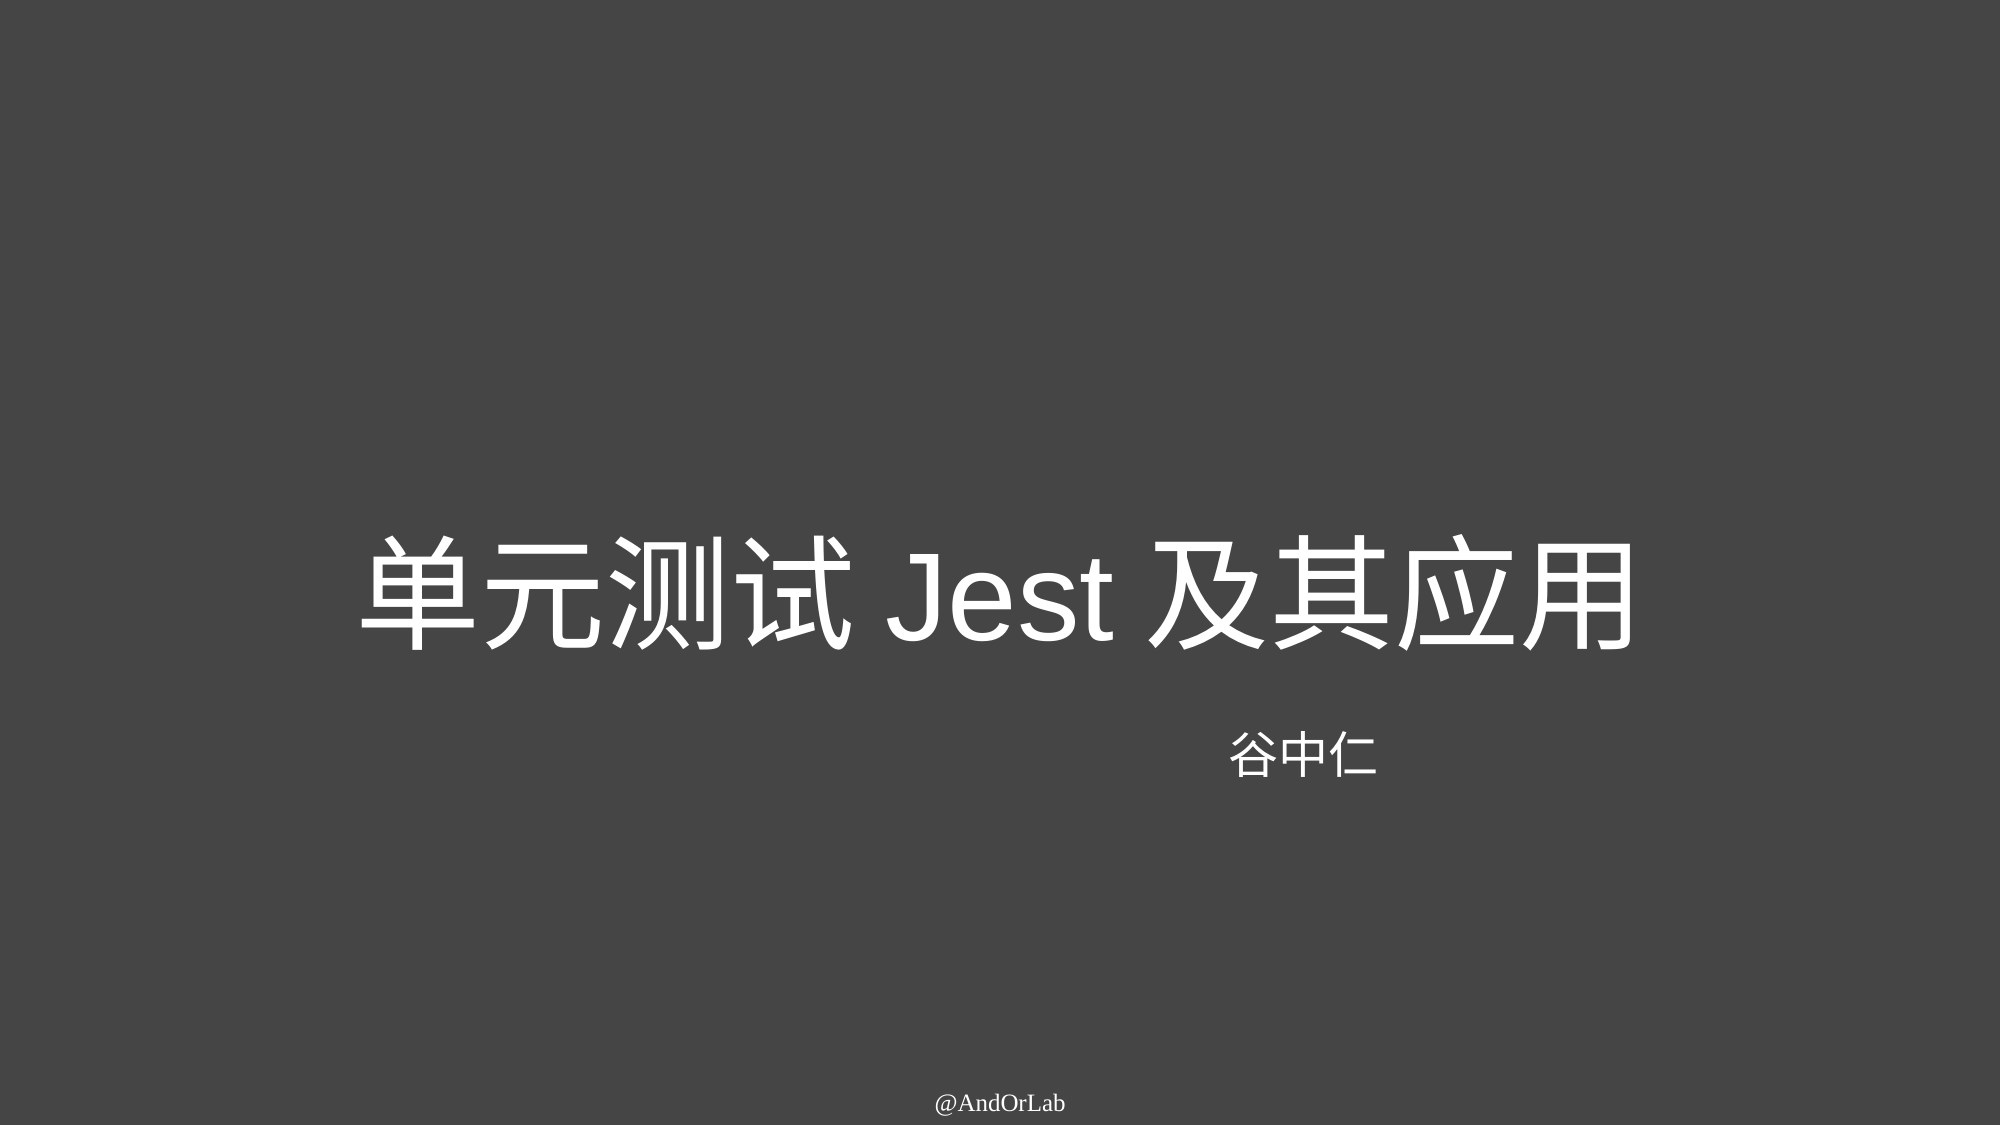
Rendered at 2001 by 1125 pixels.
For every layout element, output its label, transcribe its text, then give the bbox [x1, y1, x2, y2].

footer @AndOrLab [662, 1079, 1338, 1124]
subtitle 谷中仁 [856, 723, 1750, 793]
title 单元测试Jest及其应用 [249, 449, 1750, 676]
